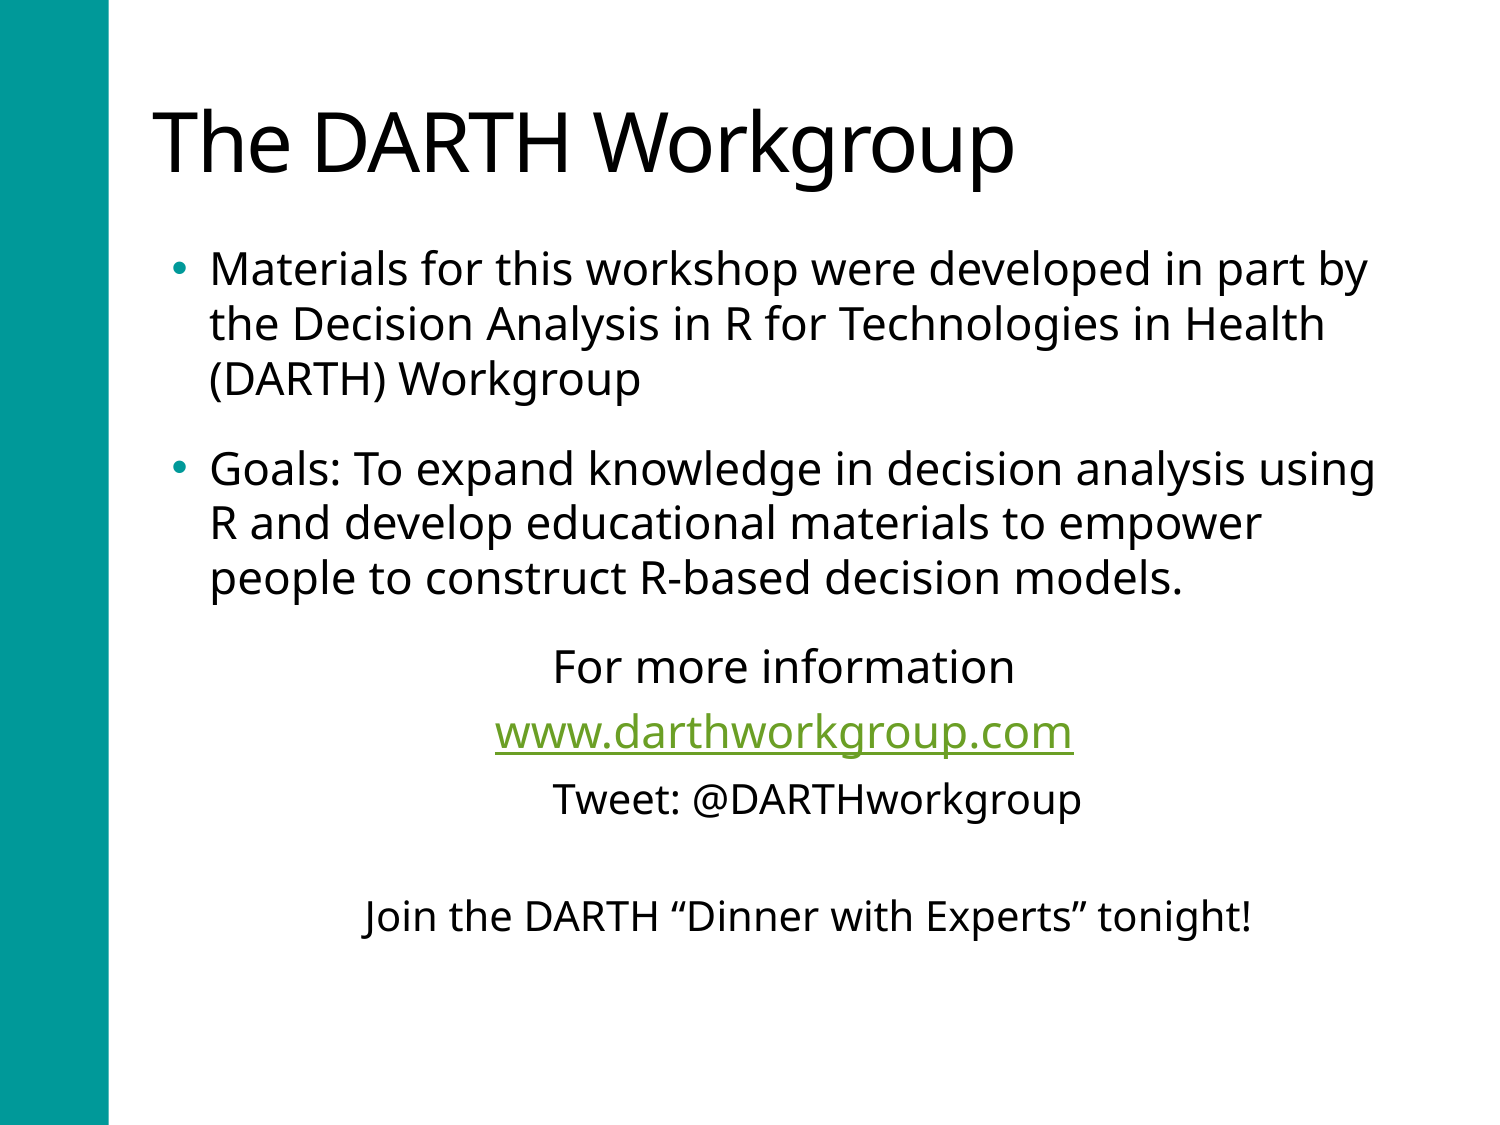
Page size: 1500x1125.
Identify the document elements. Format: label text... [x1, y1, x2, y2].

list Materials for this workshop were developed in part by the Decision Analysis in R for Technologies in Health (DARTH) Workgroup Goals: To expand knowledge in decision analysis using R and develop educational materials to empower people to construct R-based decision models. For more information www.darthworkgroup.com Tweet: @DARTHworkgroup Join the DARTH “Dinner with Experts” tonight! [137, 232, 1412, 1050]
title The DARTH Workgroup [137, 45, 1388, 232]
